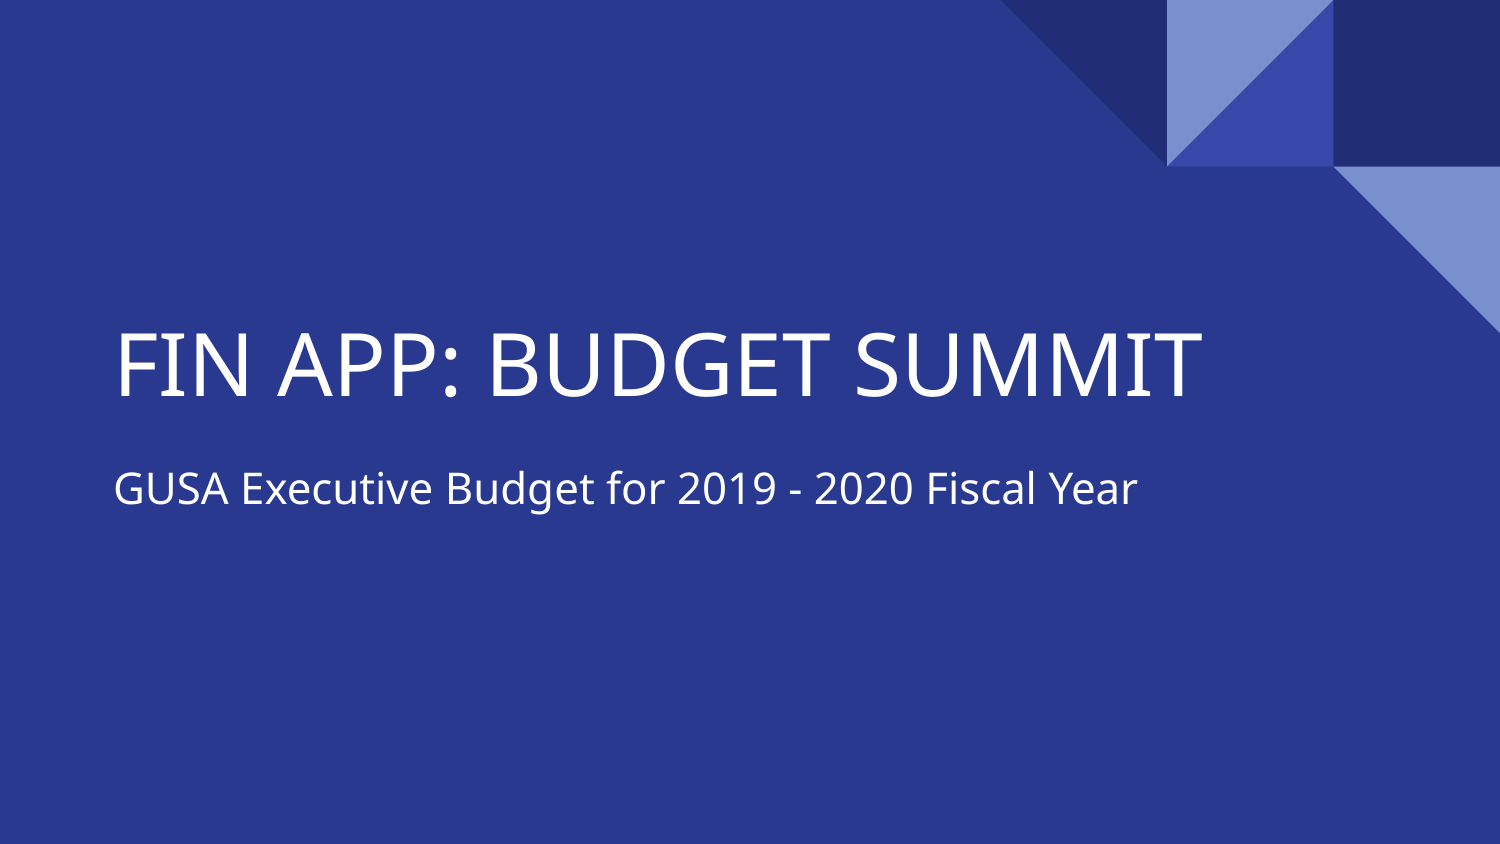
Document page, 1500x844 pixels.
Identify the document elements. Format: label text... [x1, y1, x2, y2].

title FIN APP: BUDGET SUMMIT [98, 291, 1447, 429]
subtitle GUSA Executive Budget for 2019 - 2020 Fiscal Year [98, 445, 1447, 517]
